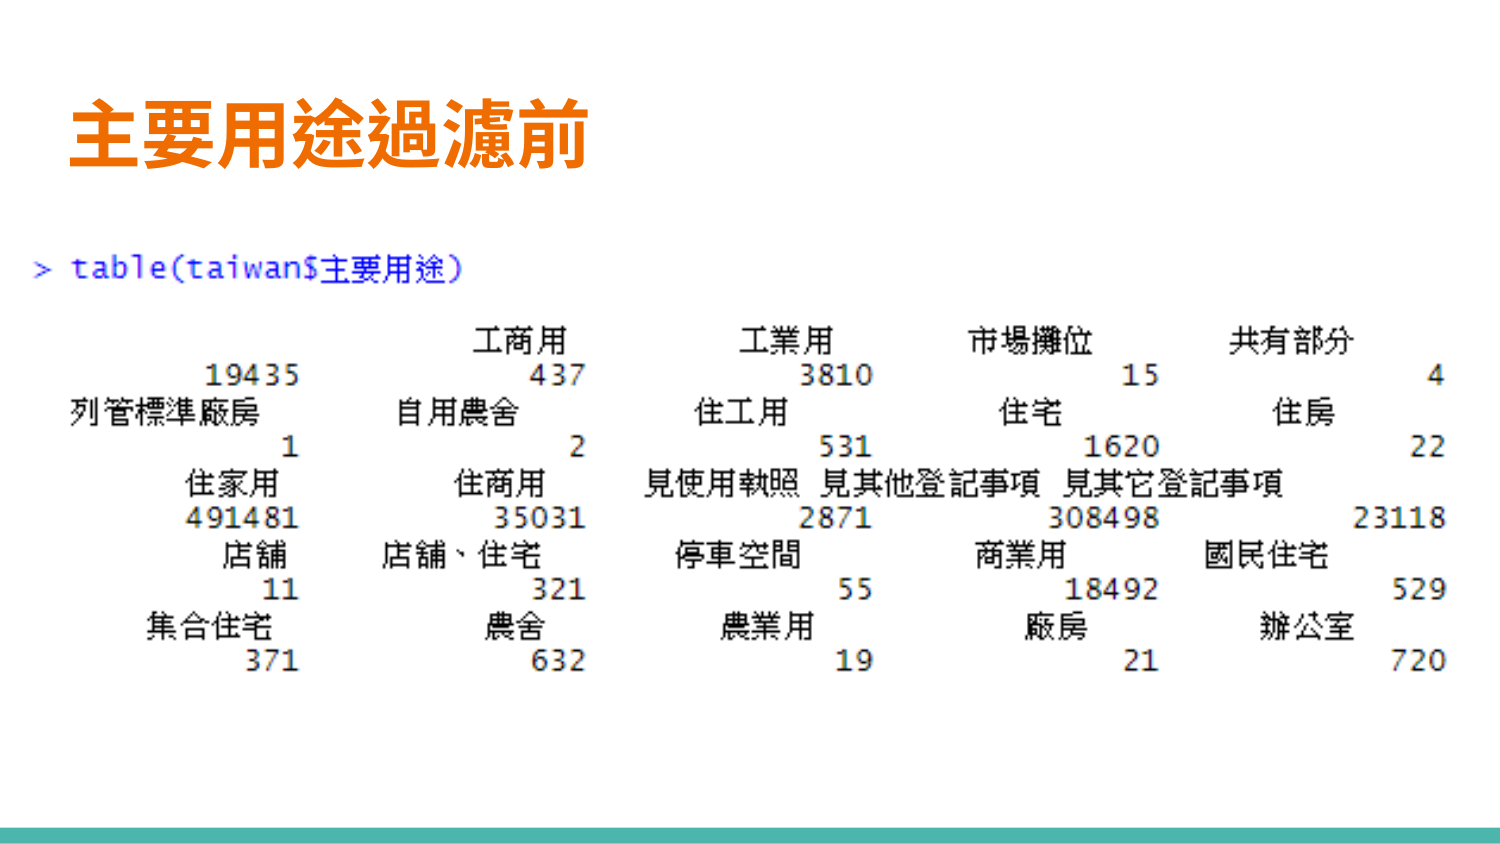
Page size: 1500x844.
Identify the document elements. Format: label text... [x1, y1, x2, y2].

picture [22, 247, 1478, 681]
title 主要用途過濾前 [51, 72, 1449, 189]
